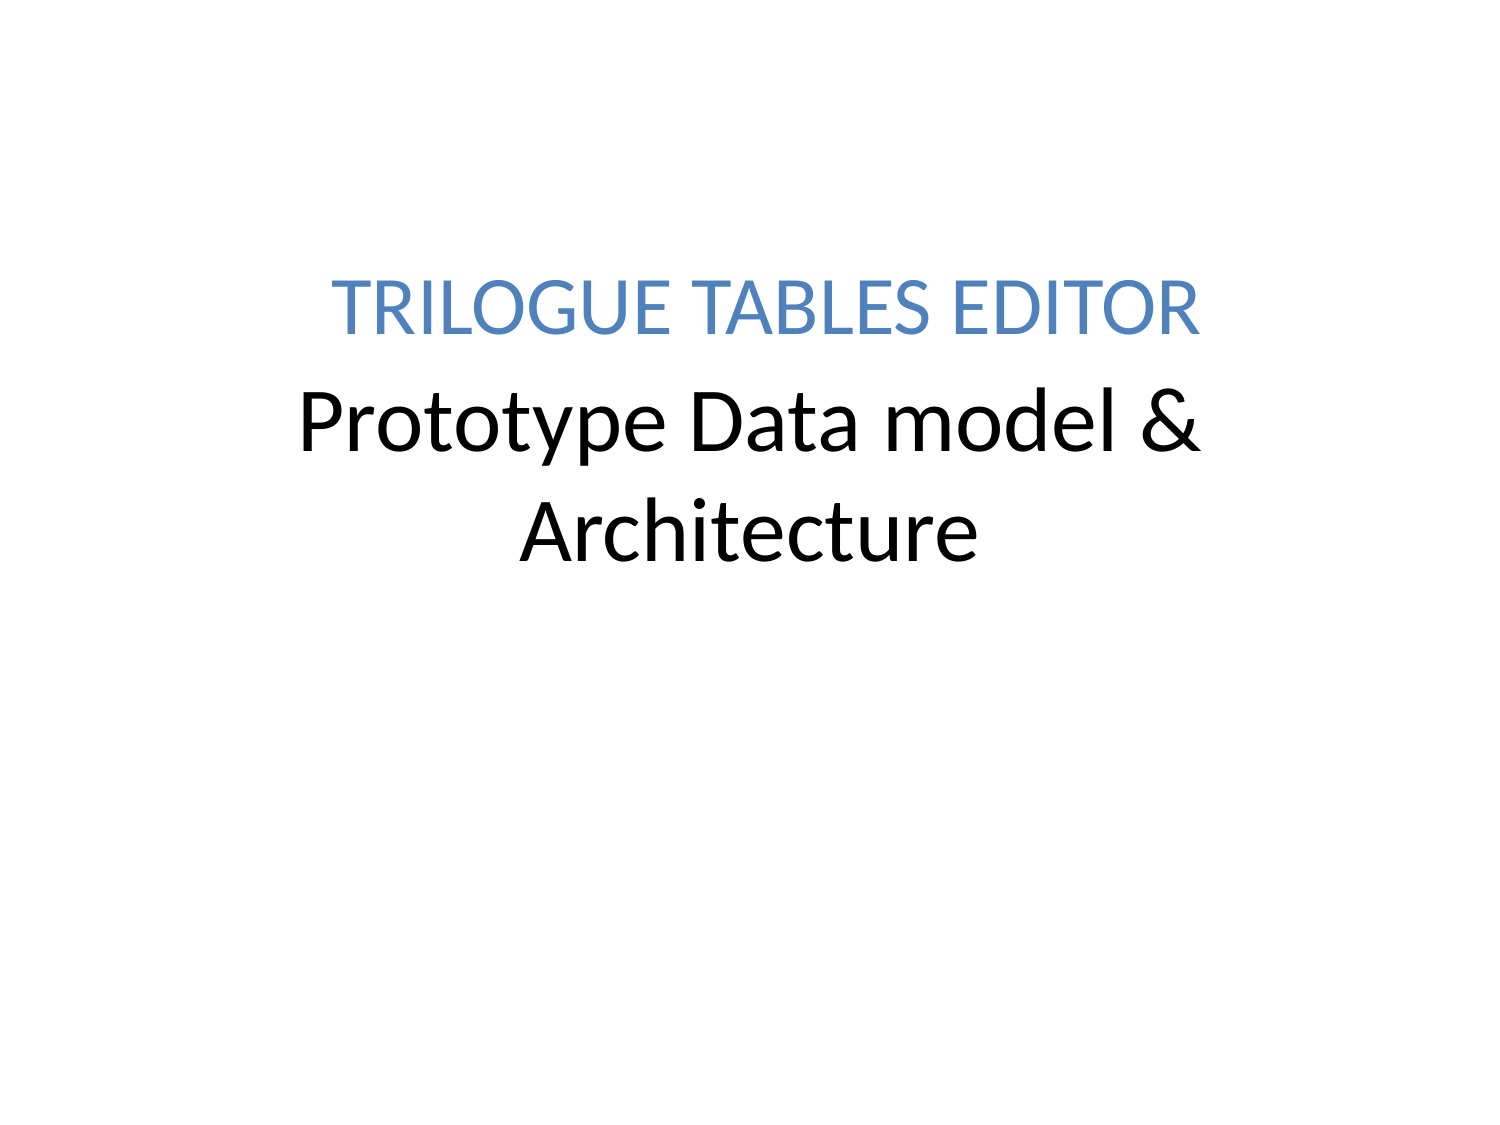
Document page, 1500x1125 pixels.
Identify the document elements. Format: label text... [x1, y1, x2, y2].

title Prototype Data model & Architecture [112, 349, 1388, 591]
subtitle TRILOGUE TABLES EDITOR [242, 243, 1293, 374]
